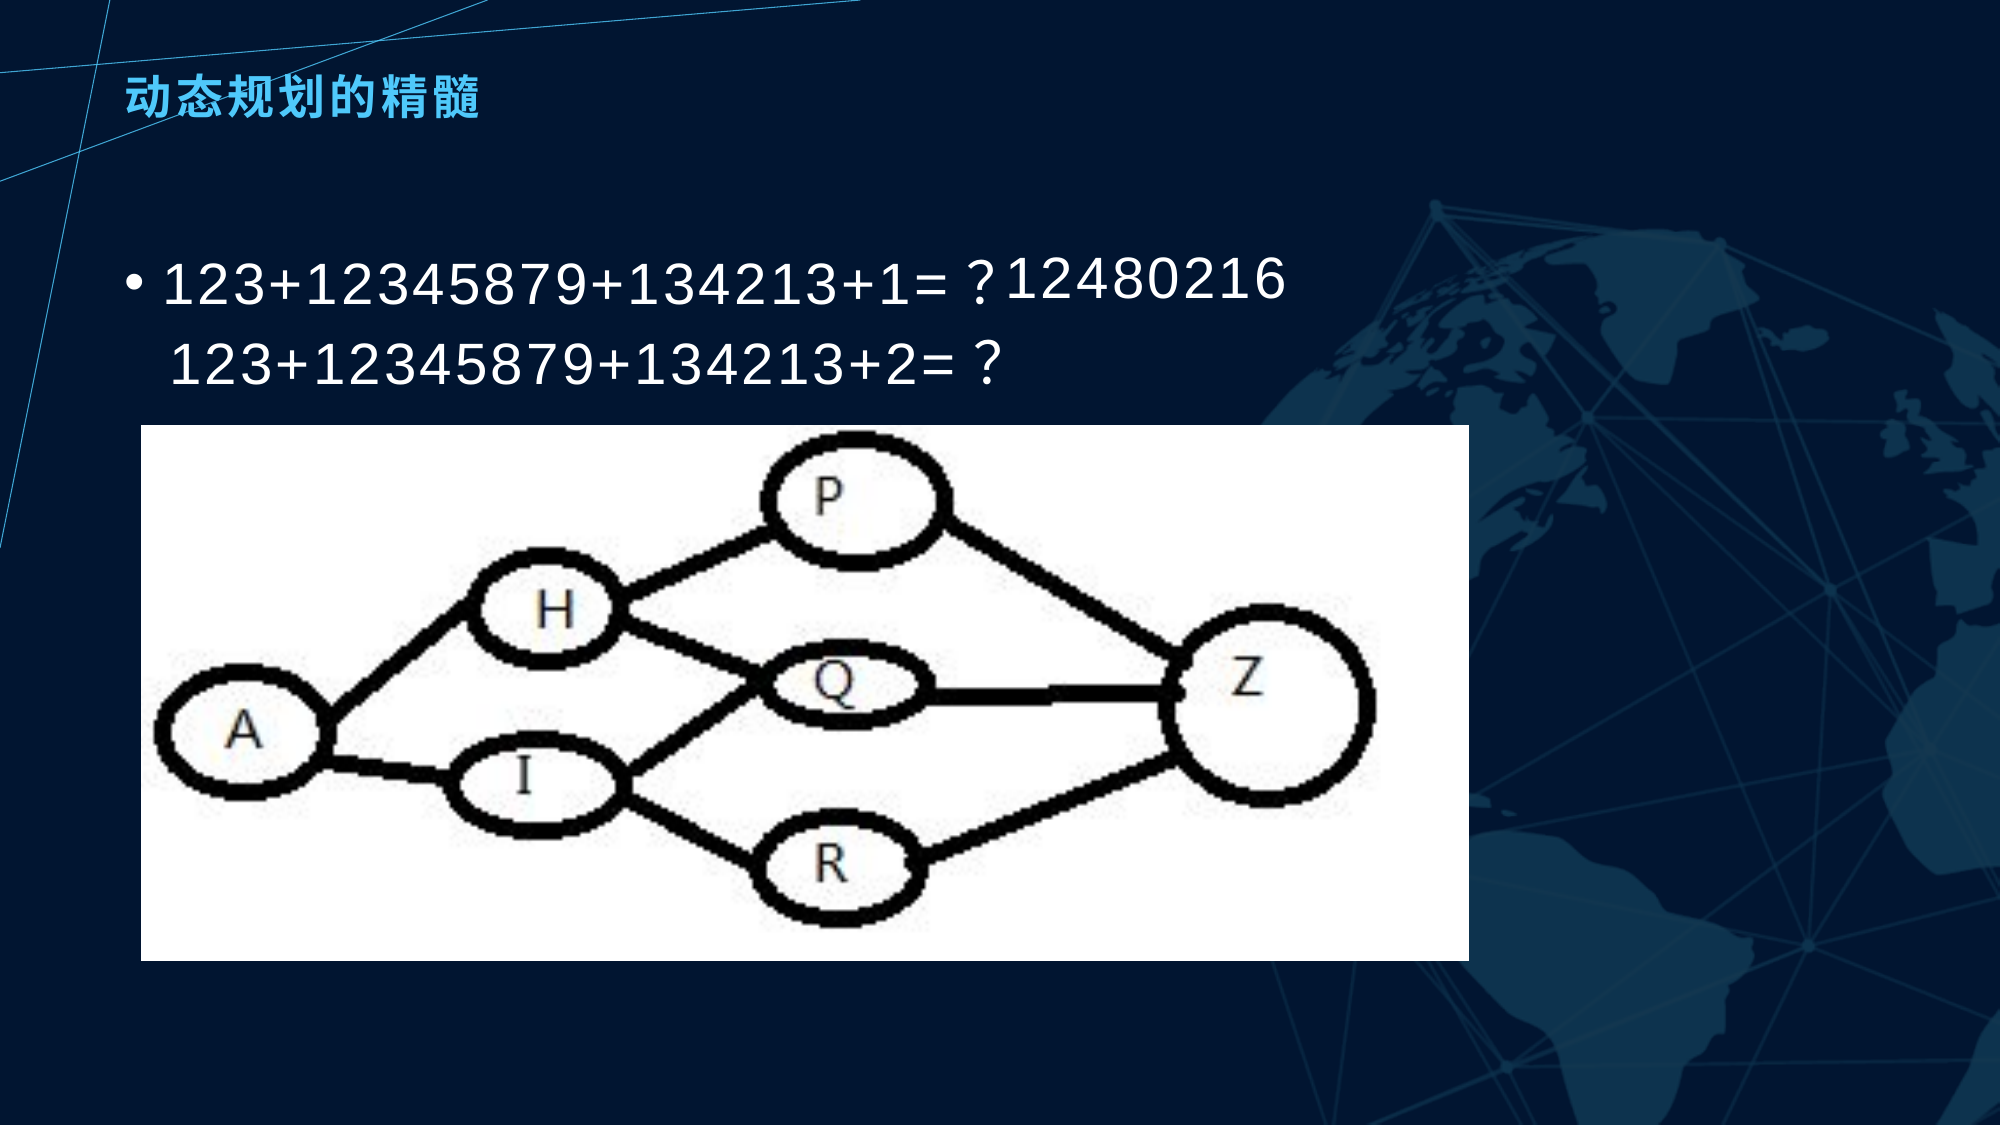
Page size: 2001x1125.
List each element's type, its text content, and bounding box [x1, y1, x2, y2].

title 动态规划的精髓 [109, 59, 1891, 132]
picture [1123, 156, 2000, 1125]
list 123+12345879+134213+1=？ [109, 217, 1891, 1041]
text_box 12480216‬ [990, 233, 1302, 319]
picture [141, 425, 1469, 961]
text_box 123+12345879+134213+2=？ [154, 318, 1046, 404]
